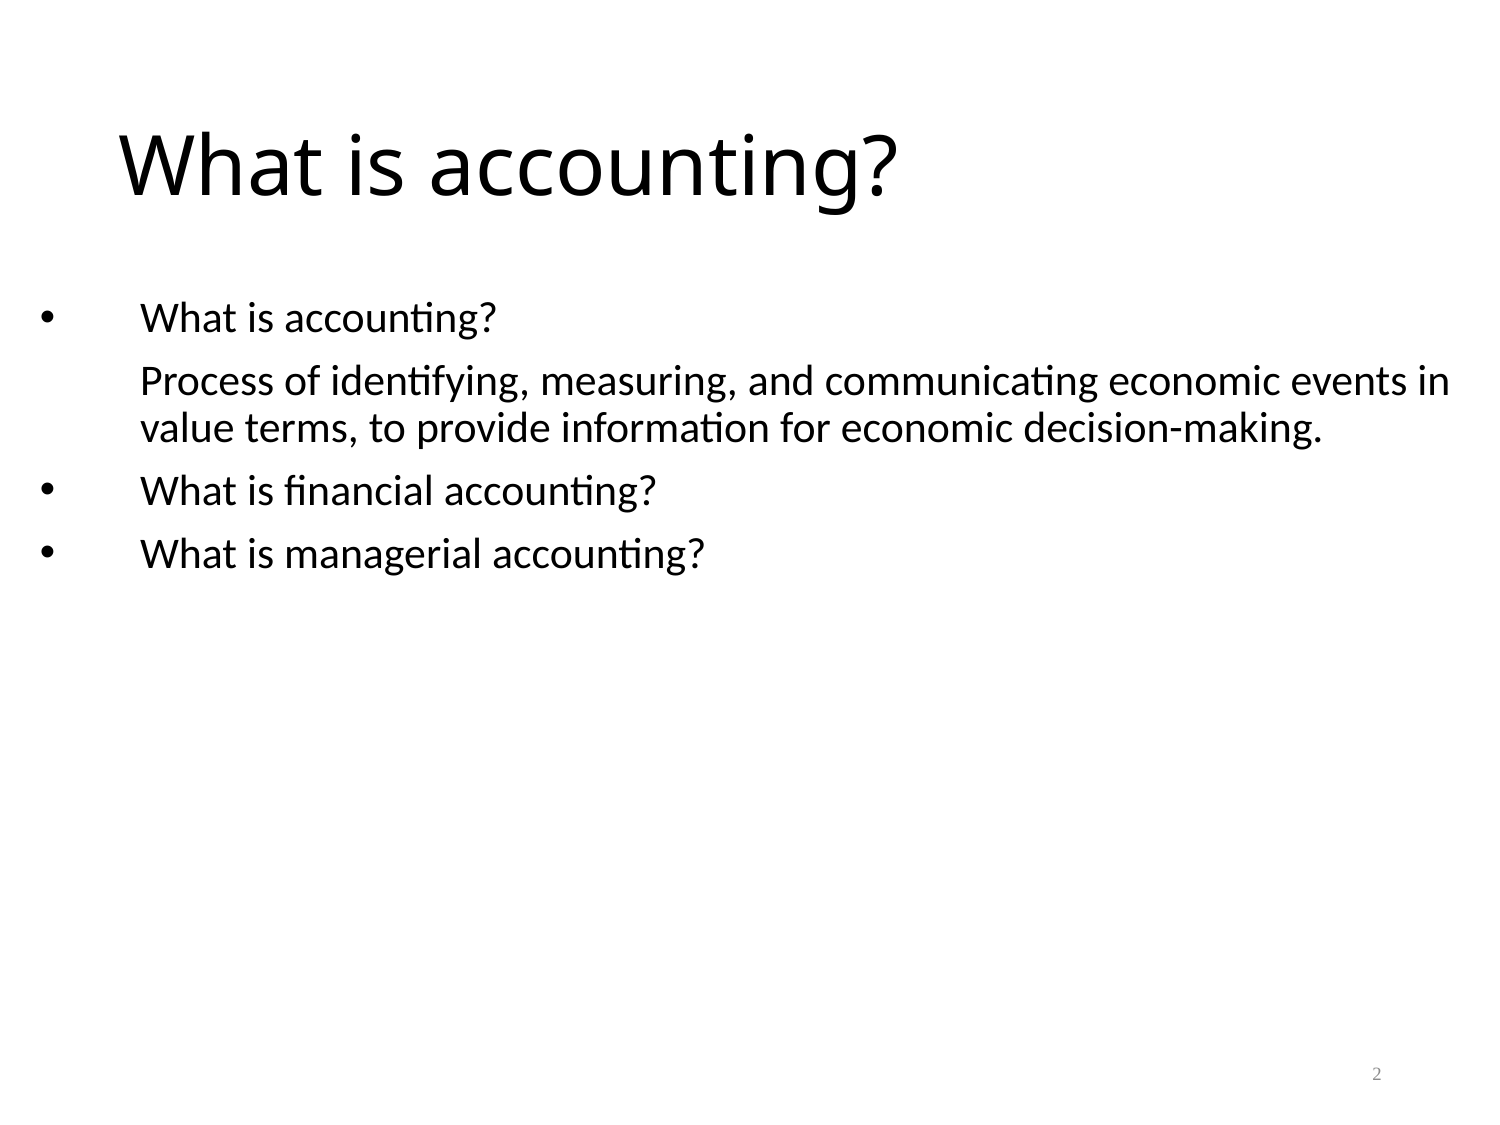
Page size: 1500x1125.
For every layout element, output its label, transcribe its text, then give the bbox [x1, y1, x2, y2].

slide_number 2 [1059, 1042, 1397, 1103]
list What is accounting? Process of identifying, measuring, and communicating economic events in value terms, to provide information for economic decision-making. What is financial accounting? What is managerial accounting? [24, 287, 1500, 1063]
title What is accounting? [103, 59, 1397, 278]
